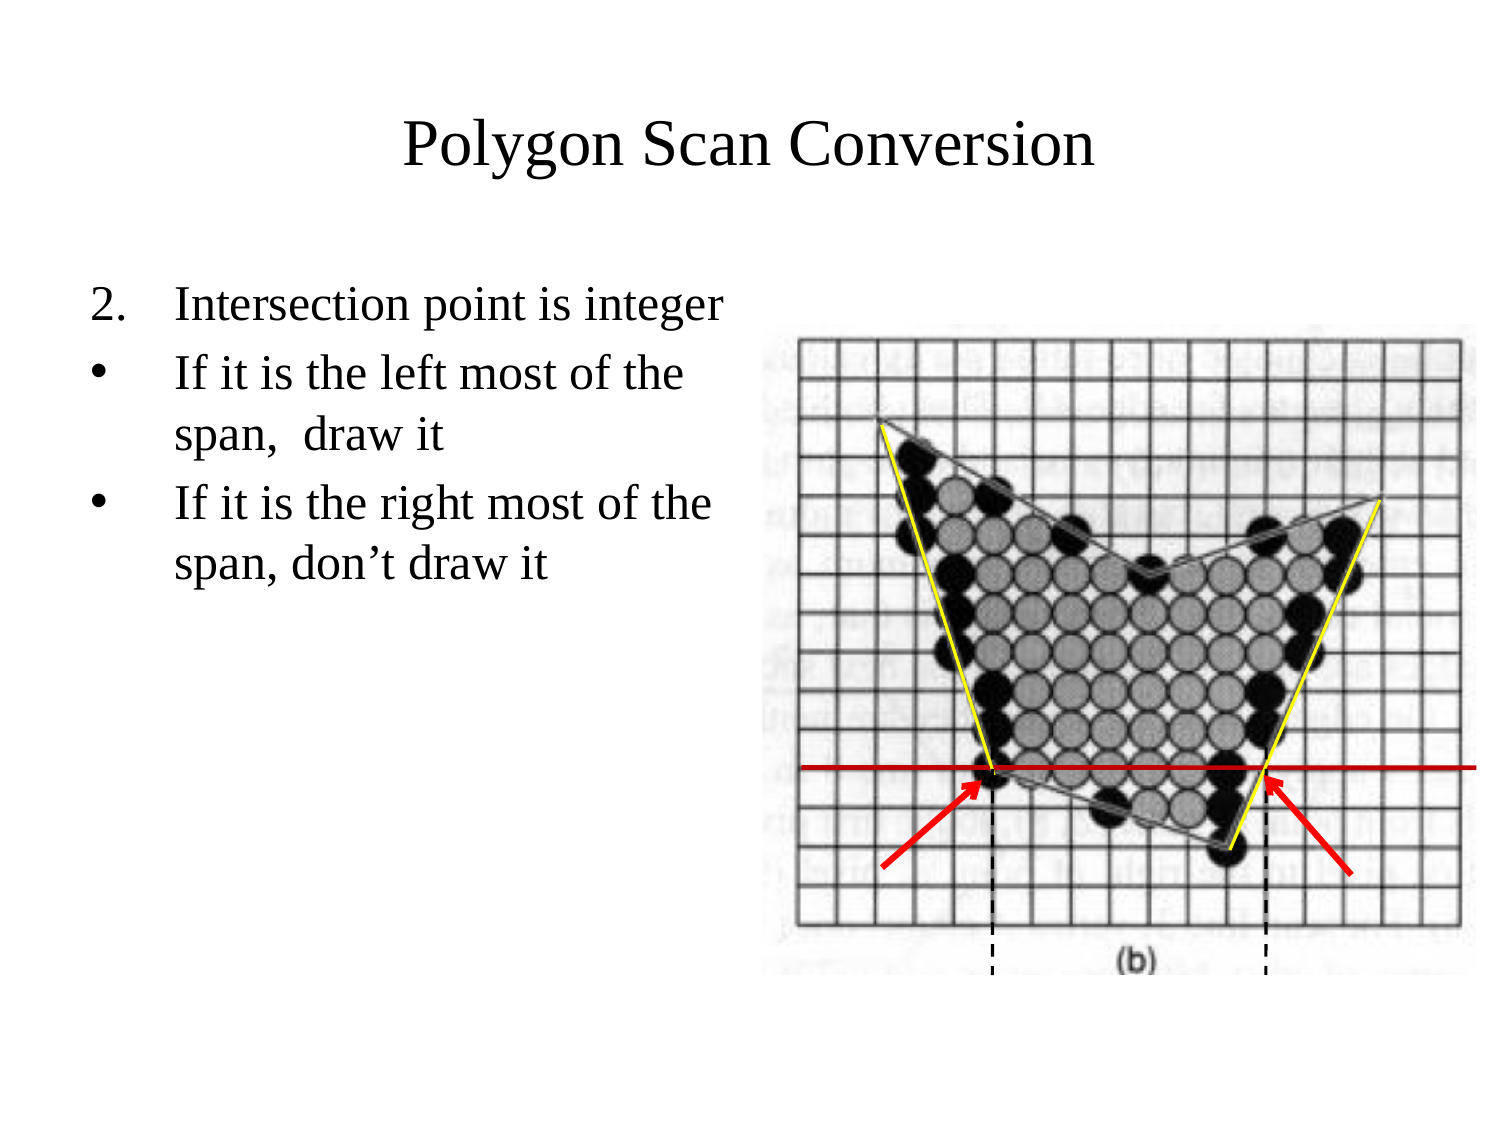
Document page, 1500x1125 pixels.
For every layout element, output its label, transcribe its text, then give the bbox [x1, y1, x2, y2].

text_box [1257, 780, 1358, 869]
title Polygon Scan Conversion [75, 45, 1425, 233]
picture [762, 324, 1477, 976]
list Intersection point is integer If it is the left most of the span, draw it If it is the right most of the span, don’t draw it [75, 262, 1425, 1005]
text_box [881, 779, 983, 868]
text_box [1129, 599, 1481, 751]
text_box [762, 543, 1114, 657]
